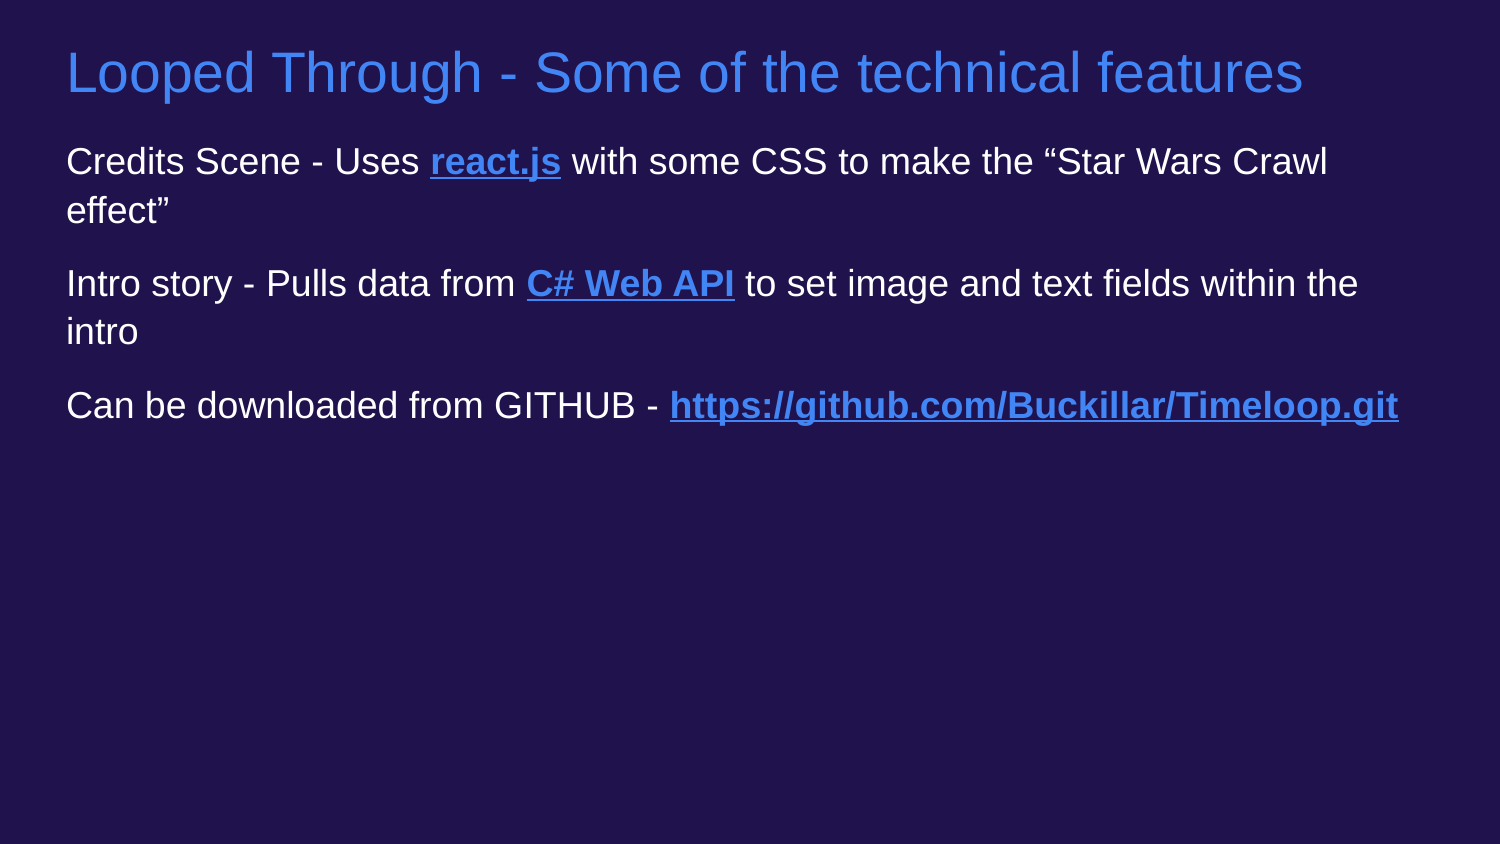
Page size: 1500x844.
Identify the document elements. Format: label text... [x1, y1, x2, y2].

title Looped Through - Some of the technical features [51, 25, 1449, 119]
list Credits Scene - Uses react.js with some CSS to make the “Star Wars Crawl effect” Intro story - Pulls data from C# Web API to set image and text fields within the intro Can be downloaded from GITHUB - https://github.com/Buckillar/Timeloop.git [51, 119, 1449, 681]
